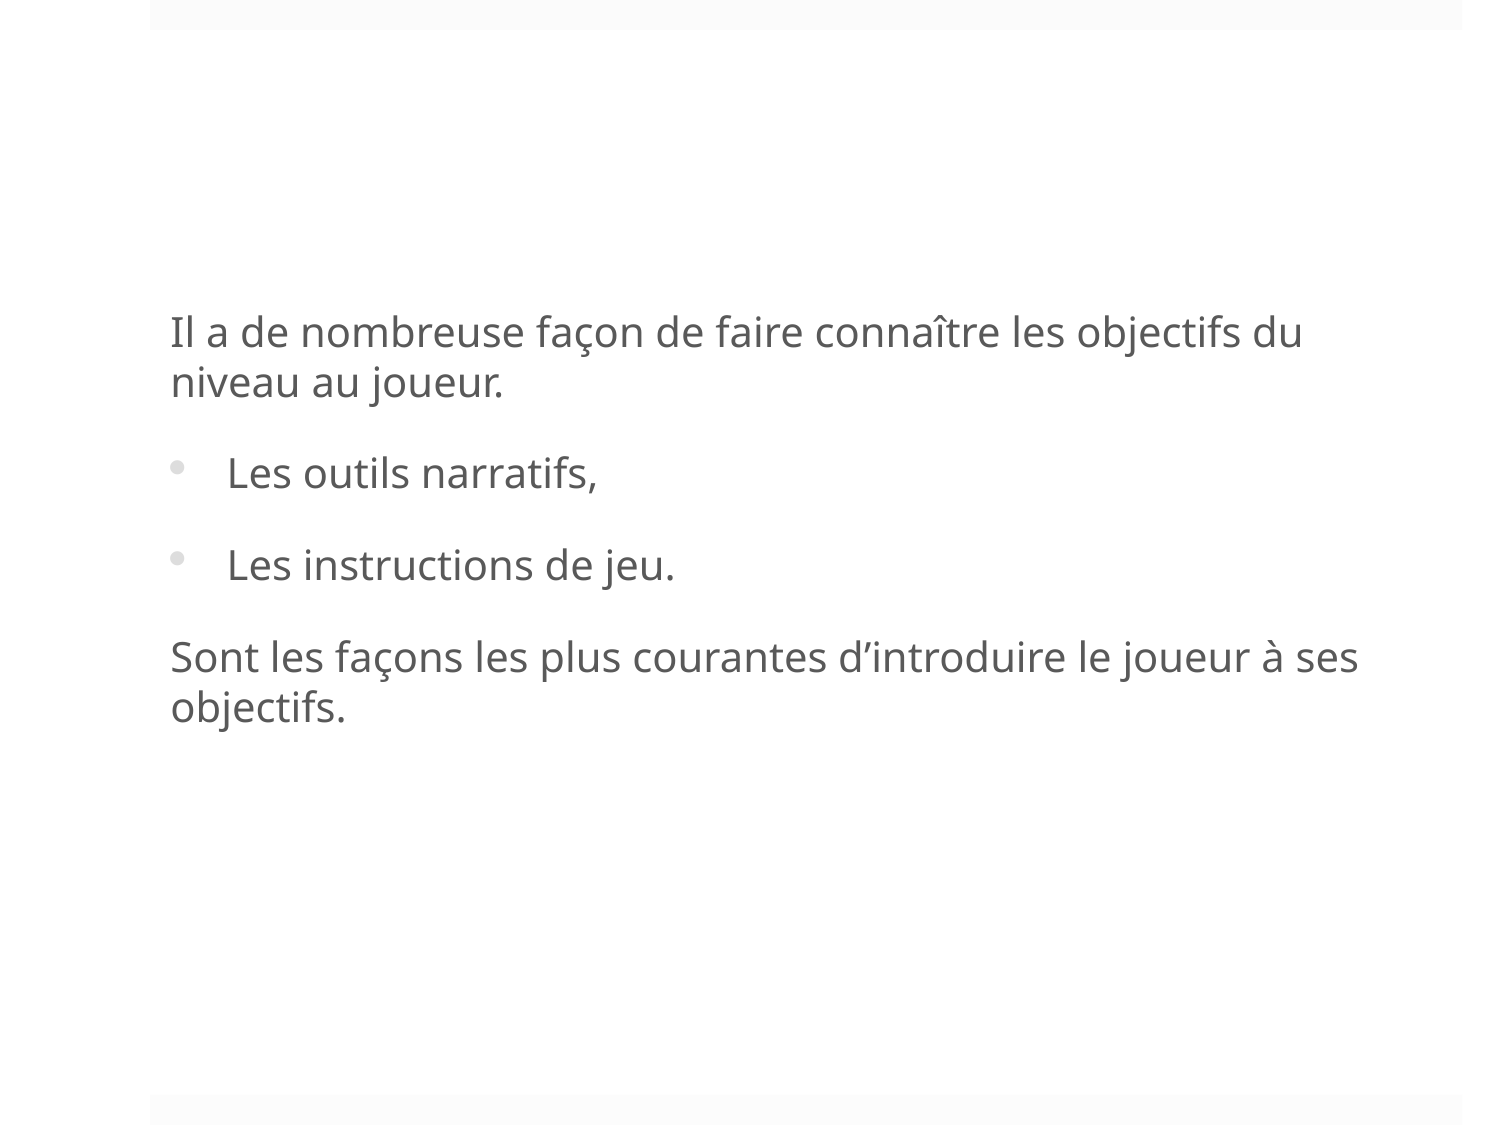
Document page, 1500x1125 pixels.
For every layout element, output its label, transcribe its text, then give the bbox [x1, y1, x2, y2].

text_box Il a de nombreuse façon de faire connaître les objectifs du niveau au joueur. Les outils narratifs, Les instructions de jeu. Sont les façons les plus courantes d’introduire le joueur à ses objectifs. [155, 298, 1409, 1106]
